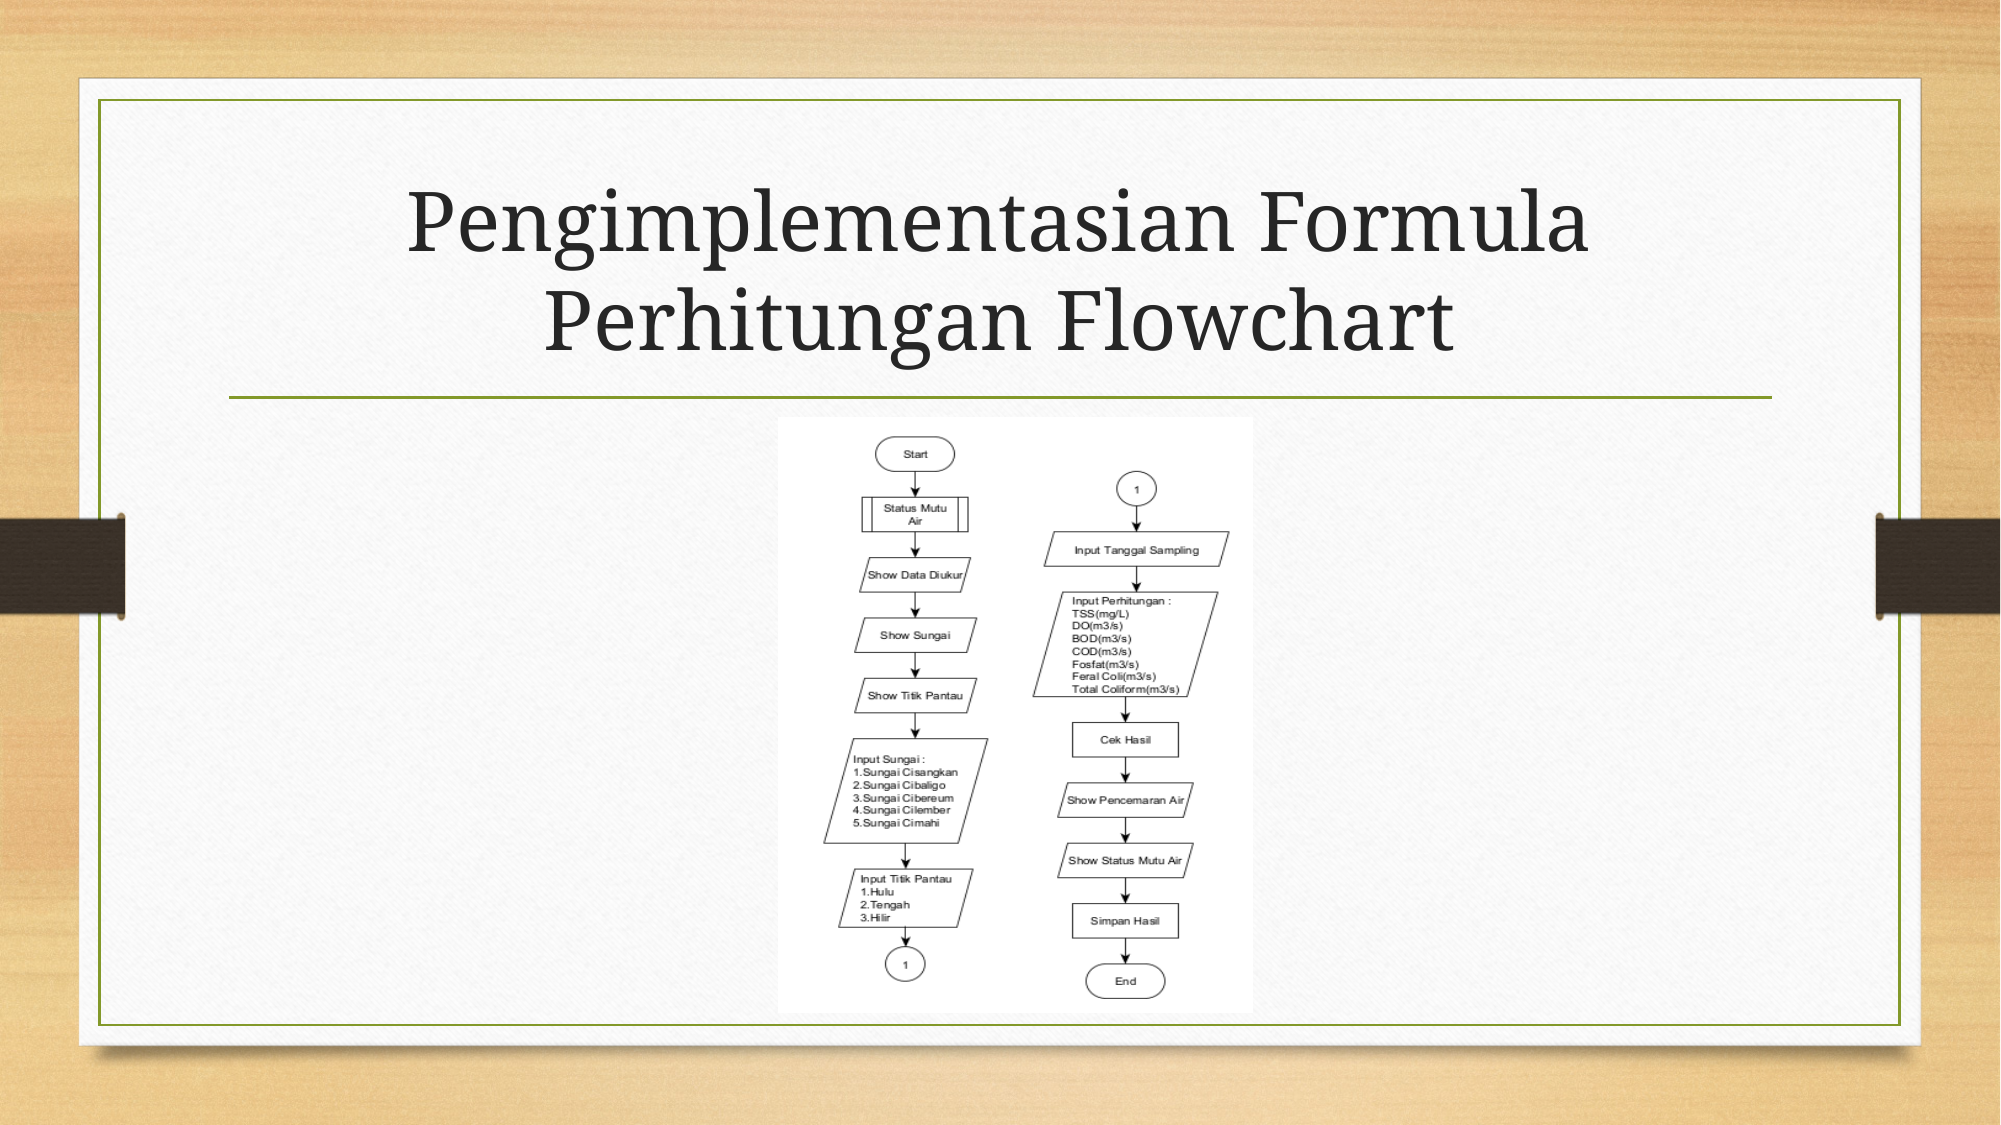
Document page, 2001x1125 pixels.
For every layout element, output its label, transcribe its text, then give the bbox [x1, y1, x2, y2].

picture [0, 0, 2001, 1125]
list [778, 417, 1253, 1013]
title Pengimplementasian Formula Perhitungan Flowchart [212, 161, 1788, 375]
